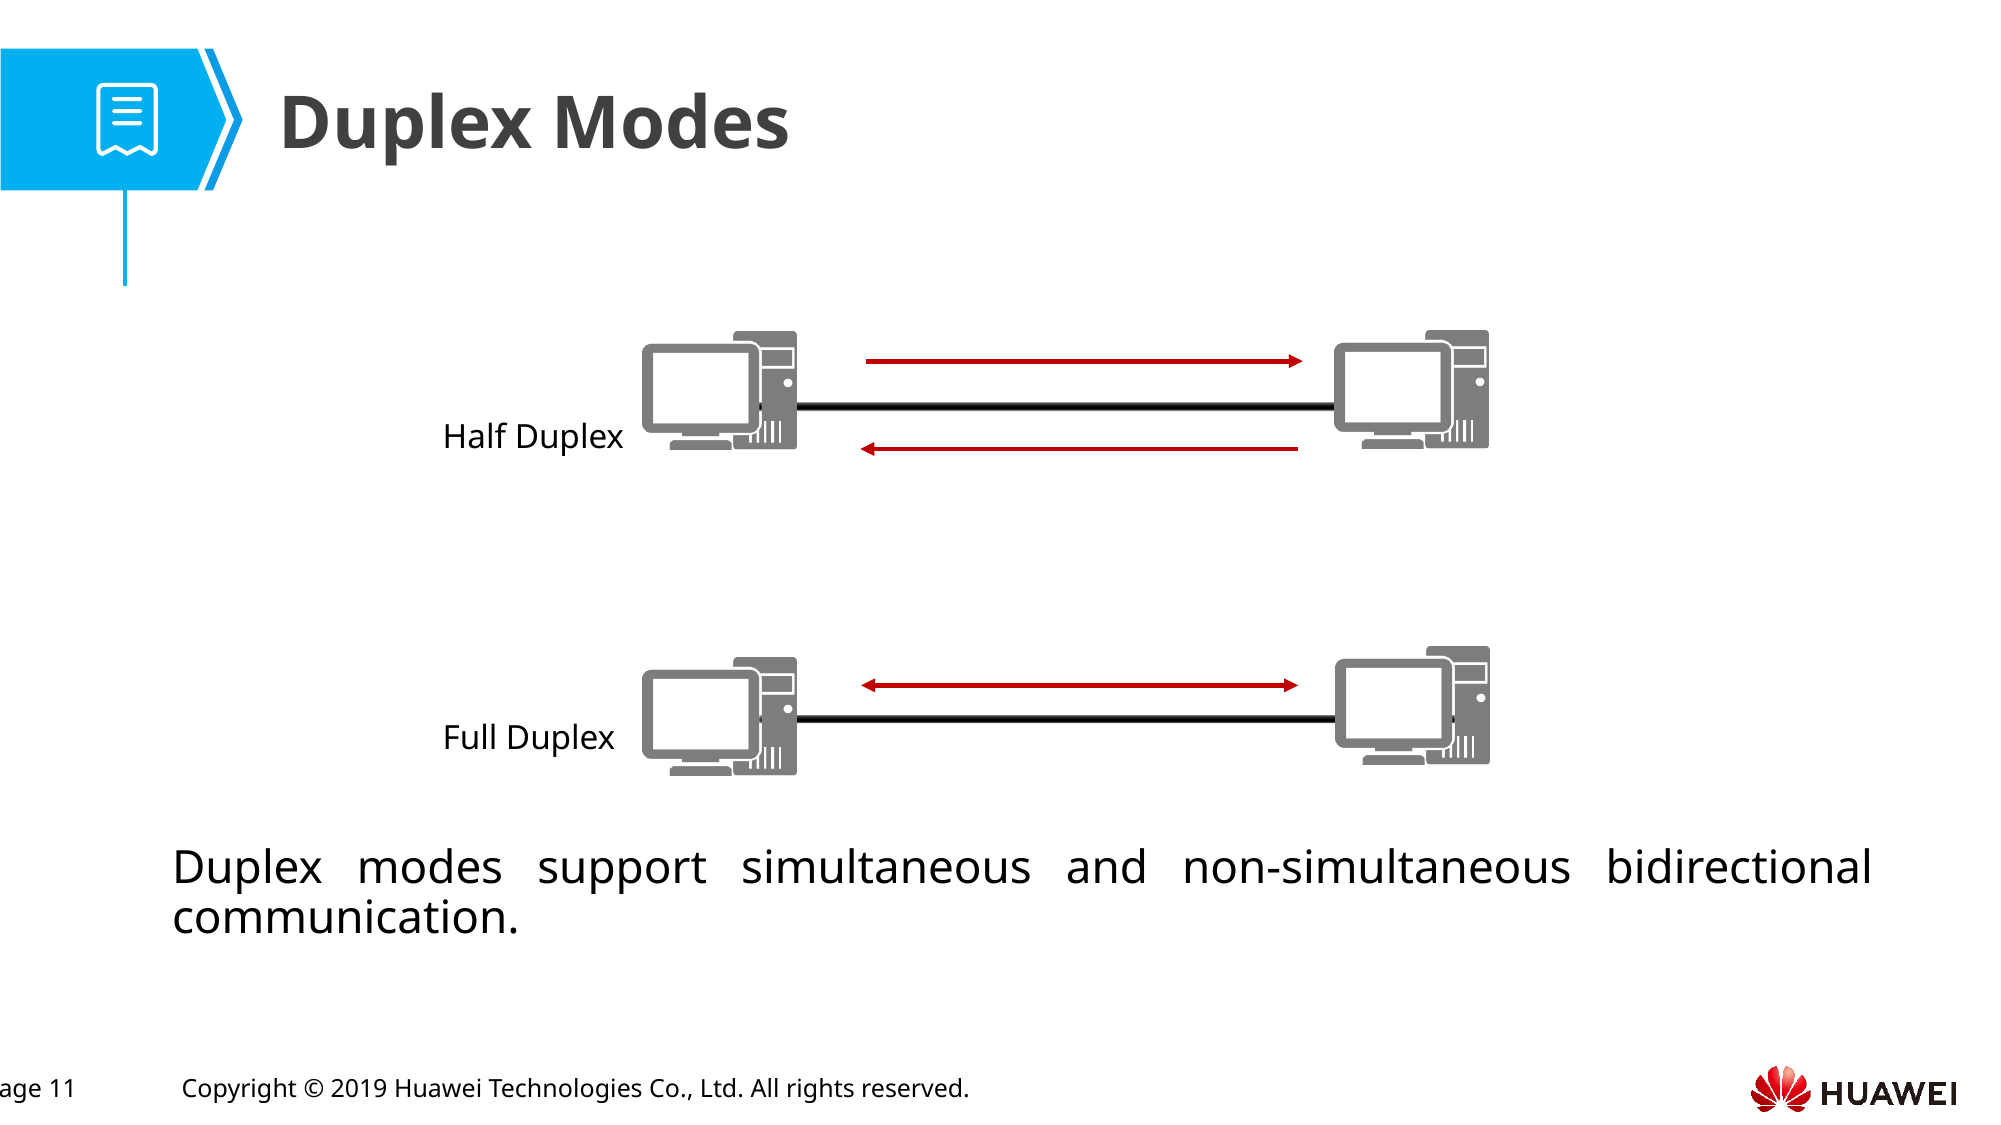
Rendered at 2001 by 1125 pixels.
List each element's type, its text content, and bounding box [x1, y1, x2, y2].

list Duplex Modes [261, 67, 1875, 173]
picture [642, 331, 797, 450]
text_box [423, 360, 1464, 765]
picture [1335, 646, 1490, 765]
picture [1751, 1066, 1956, 1112]
picture [642, 656, 797, 776]
picture [1334, 330, 1489, 450]
list Duplex modes support simultaneous and non-simultaneous bidirectional communication. [149, 202, 1882, 970]
